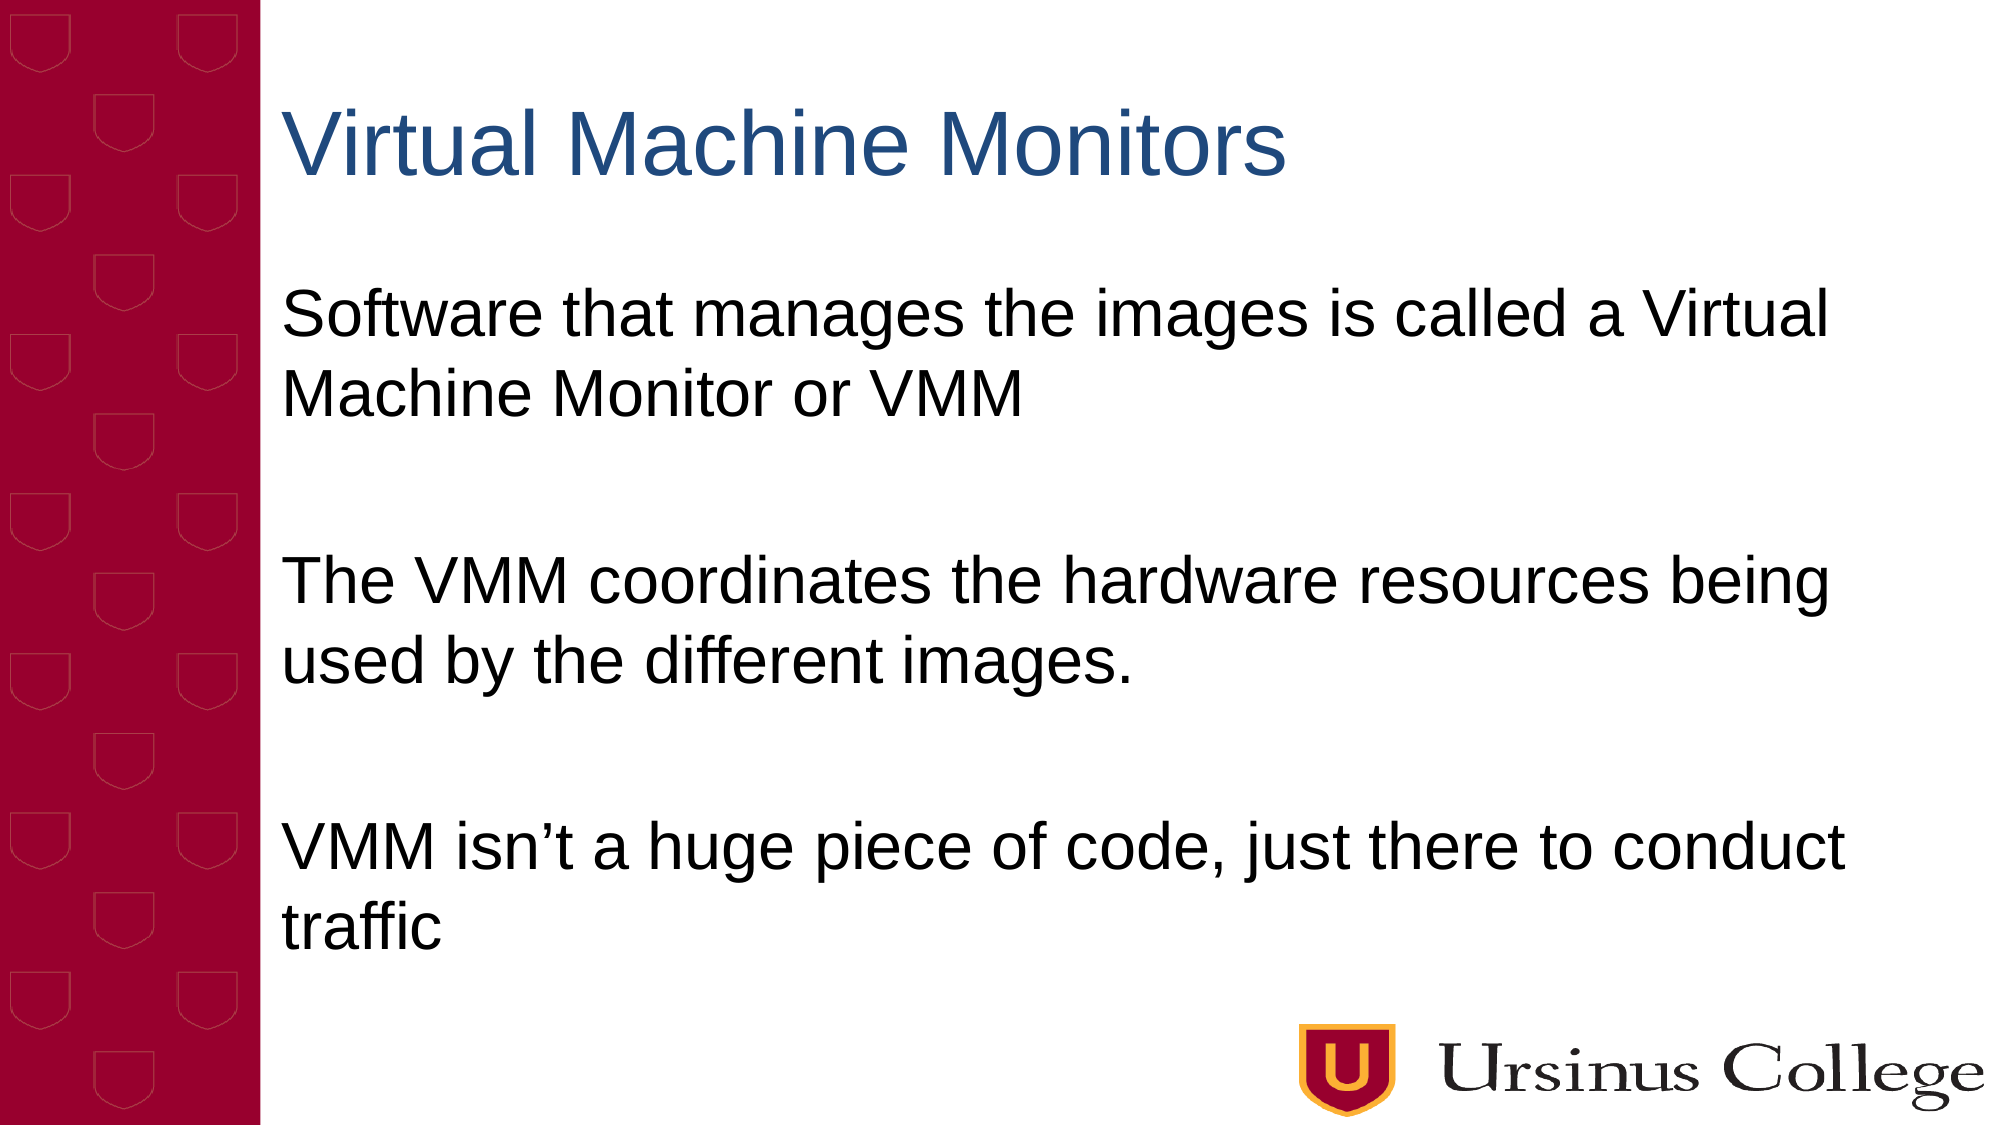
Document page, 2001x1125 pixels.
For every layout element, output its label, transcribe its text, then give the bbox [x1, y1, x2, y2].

title Virtual Machine Monitors [266, 45, 1900, 233]
picture [1299, 1024, 1984, 1117]
picture [0, 0, 261, 1125]
list Software that manages the images is called a Virtual Machine Monitor or VMM The VMM coordinates the hardware resources being used by the different images. VMM isn’t a huge piece of code, just there to conduct traffic [266, 262, 1900, 988]
